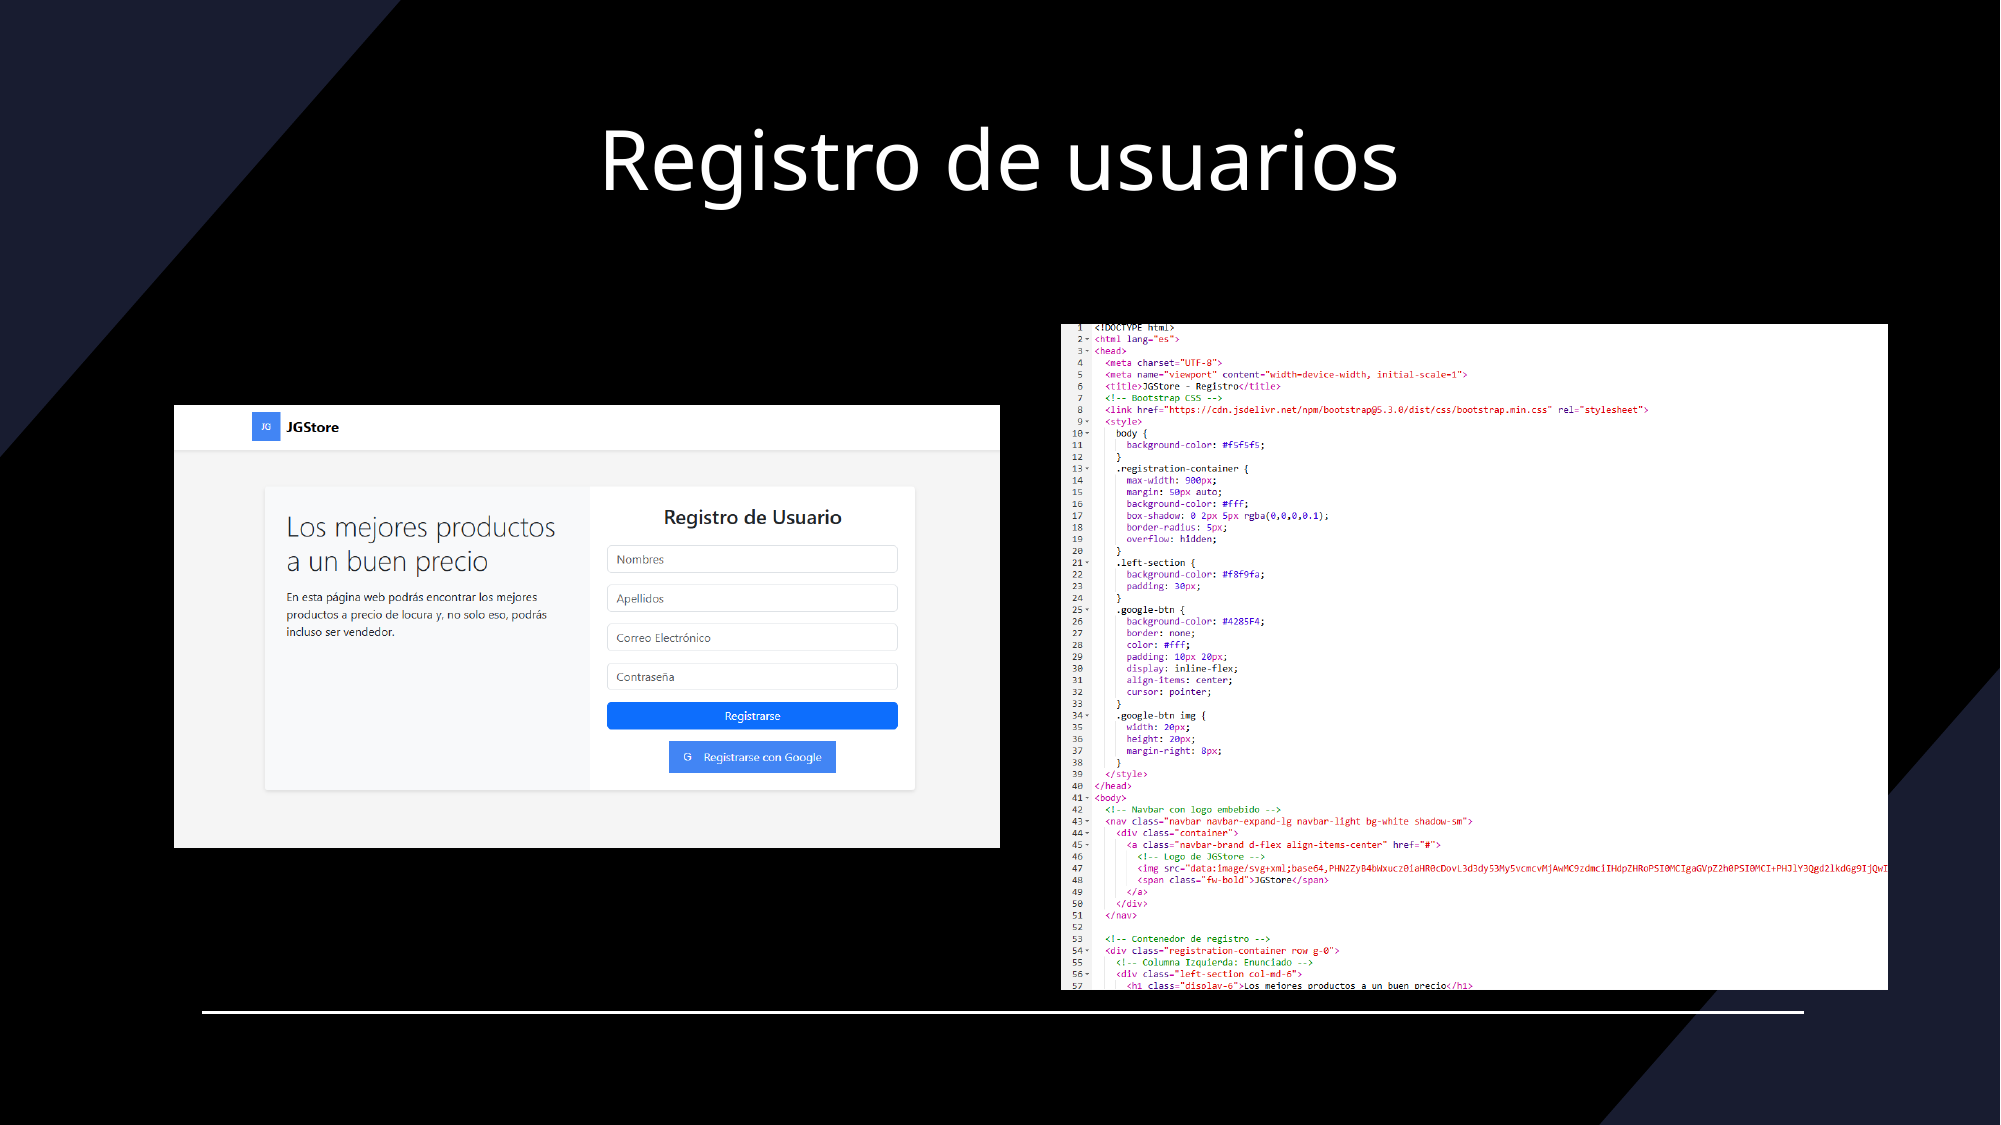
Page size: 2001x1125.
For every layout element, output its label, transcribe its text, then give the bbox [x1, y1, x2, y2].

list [174, 405, 1001, 848]
picture [1061, 324, 1888, 990]
title Registro de usuarios [187, 45, 1813, 269]
